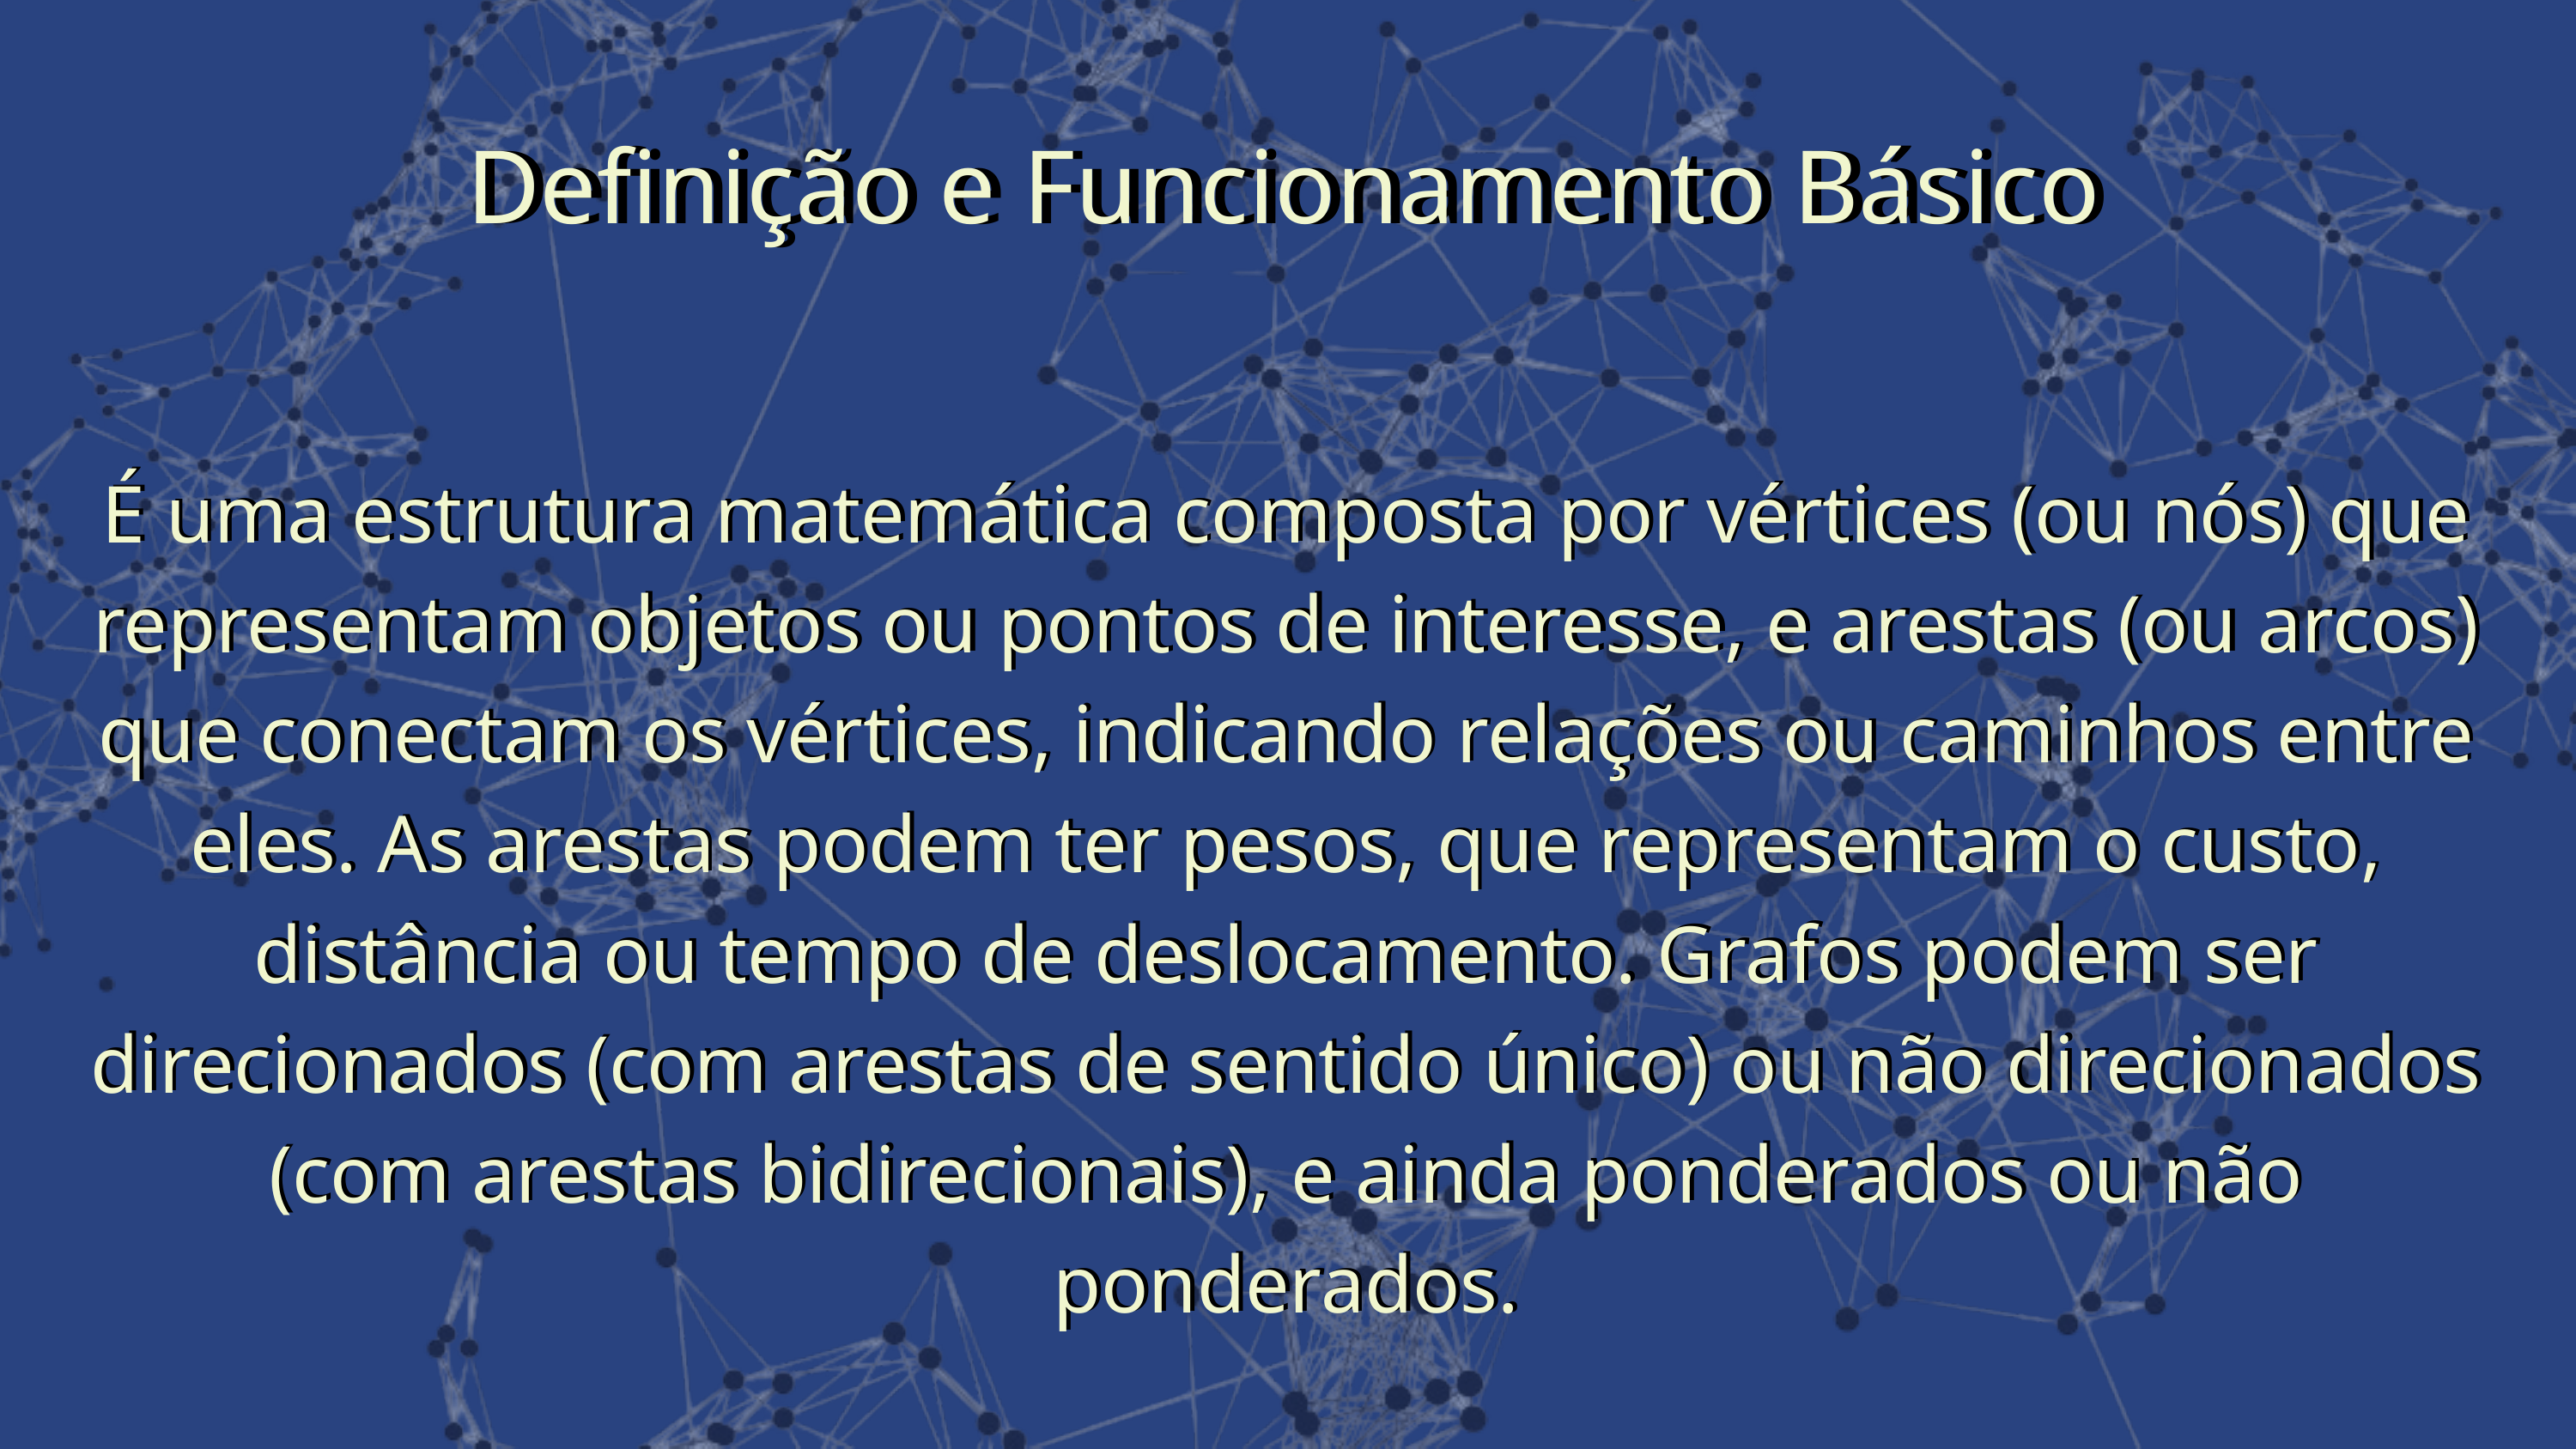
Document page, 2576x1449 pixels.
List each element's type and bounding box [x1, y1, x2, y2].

text_box [46, 454, 2530, 1211]
text_box [0, 0, 2576, 1449]
text_box [394, 114, 2182, 377]
